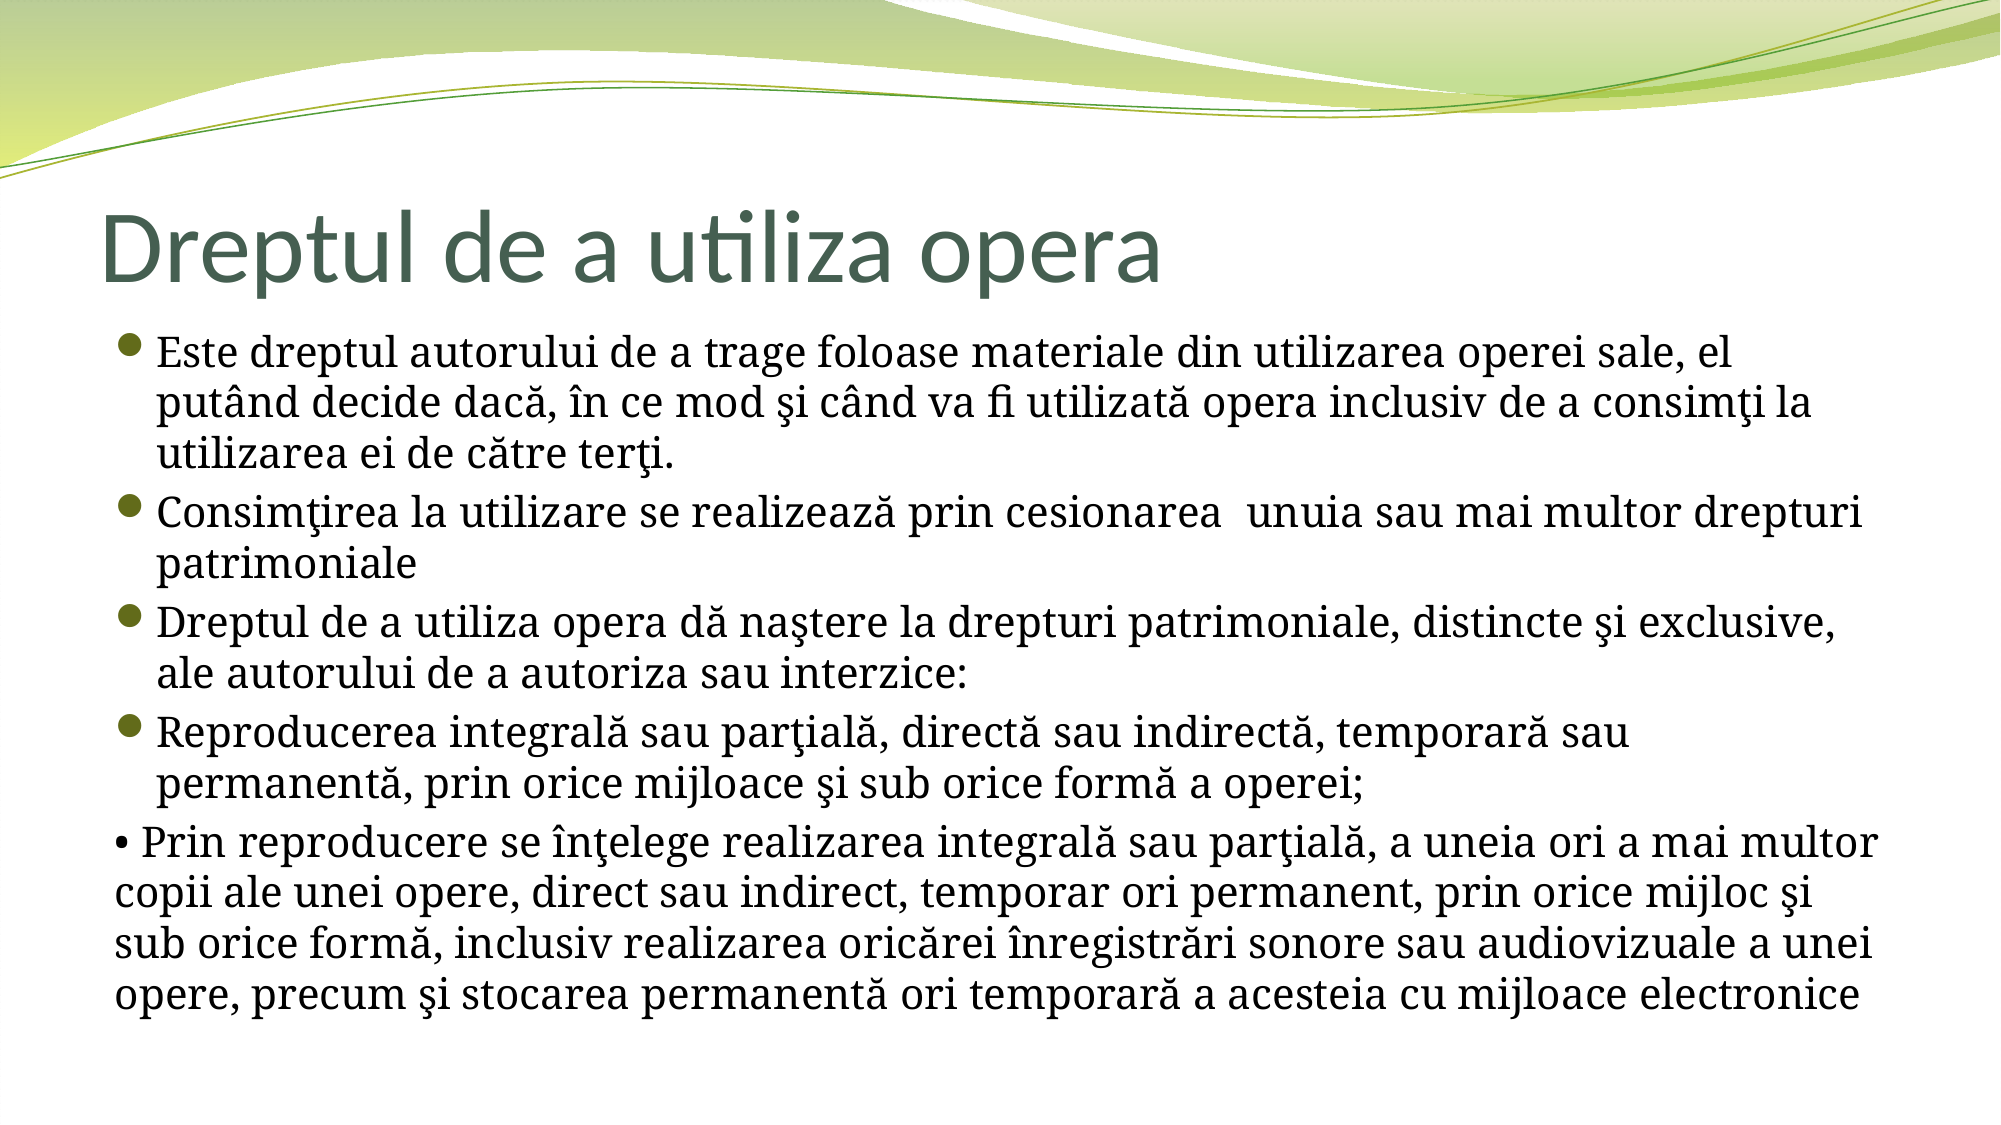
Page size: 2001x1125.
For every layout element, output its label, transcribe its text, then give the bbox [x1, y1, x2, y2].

title Dreptul de a utiliza opera [99, 115, 1900, 303]
list Este dreptul autorului de a trage foloase materiale din utilizarea operei sale, el putând decide dacă, în ce mod şi când va fi utilizată opera inclusiv de a consimţi la utilizarea ei de către terţi. Consimţirea la utilizare se realizează prin cesionarea unuia sau mai multor drepturi patrimoniale Dreptul de a utiliza opera dă naştere la drepturi patrimoniale, distincte şi exclusive, ale autorului de a autoriza sau interzice: Reproducerea integrală sau parţială, directă sau indirectă, temporară sau permanentă, prin orice mijloace şi sub orice formă a operei; • Prin reproducere se înţelege realizarea integrală sau parţială, a uneia ori a mai multor copii ale unei opere, direct sau indirect, temporar ori permanent, prin orice mijloc şi sub orice formă, inclusiv realizarea oricărei înregistrări sonore sau audiovizuale a unei opere, precum şi stocarea permanentă ori temporară a acesteia cu mijloace electronice [99, 317, 1900, 1038]
